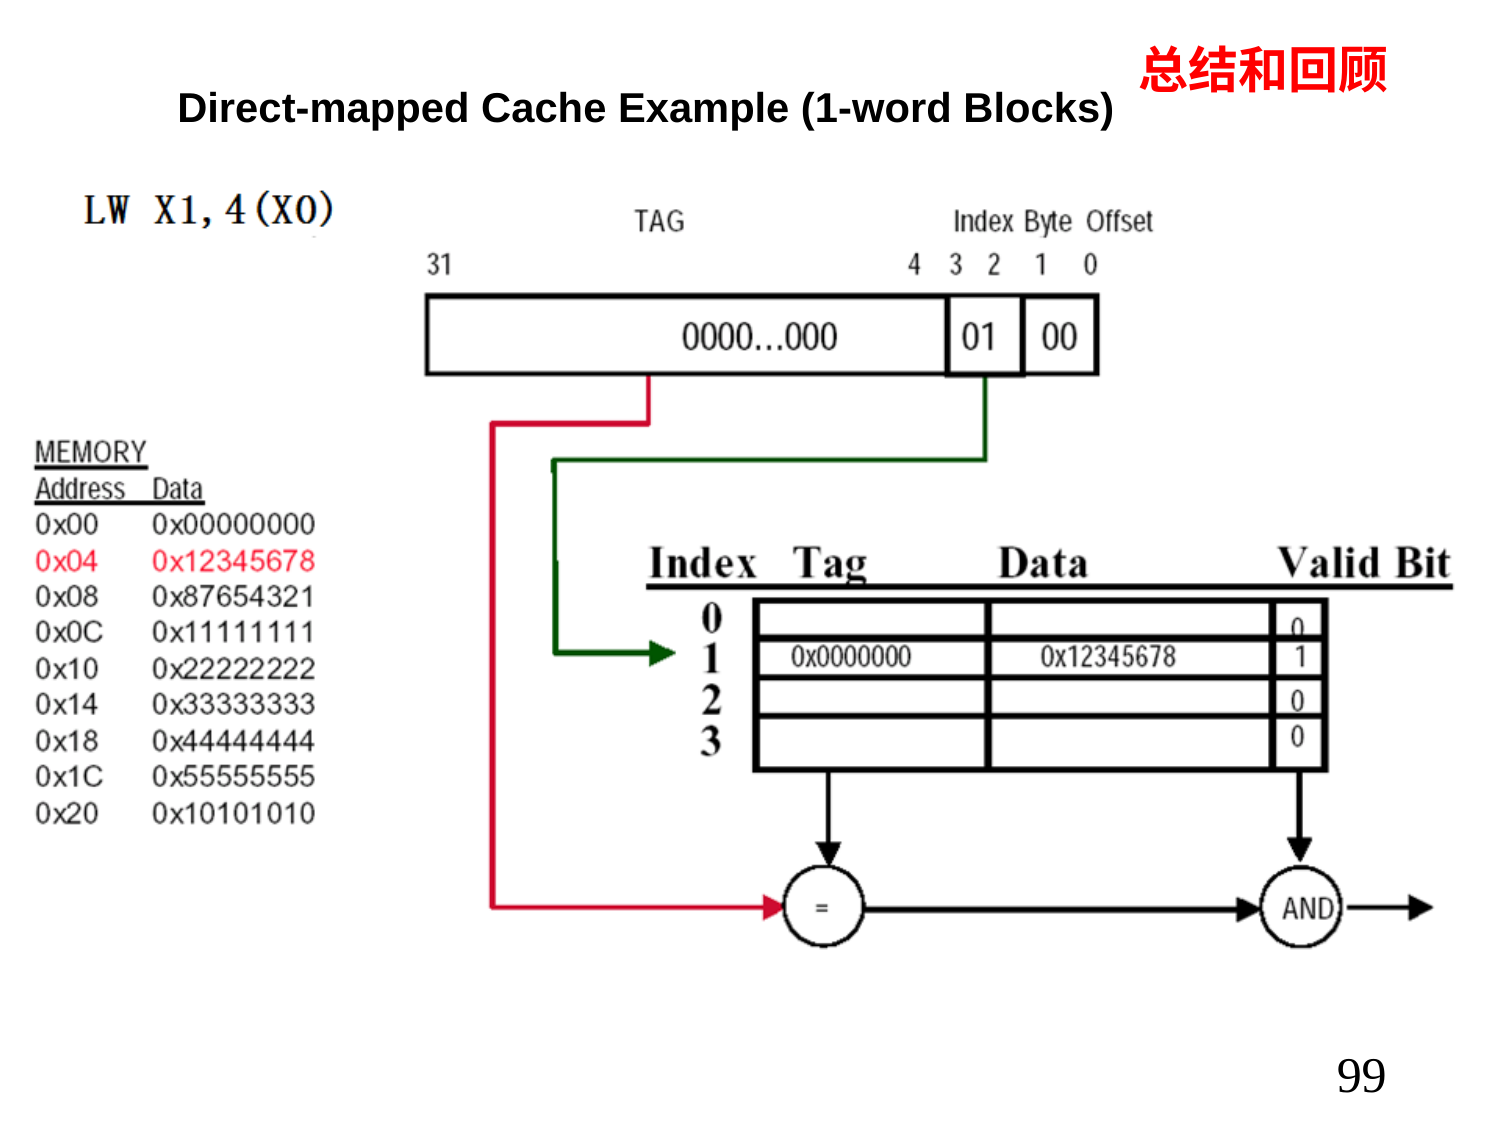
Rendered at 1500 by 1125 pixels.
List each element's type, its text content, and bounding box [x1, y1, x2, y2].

title Direct-mapped Cache Example (1-word Blocks) [162, 50, 1187, 153]
picture [24, 155, 1476, 970]
text_box 总结和回顾 [1080, 30, 1447, 106]
